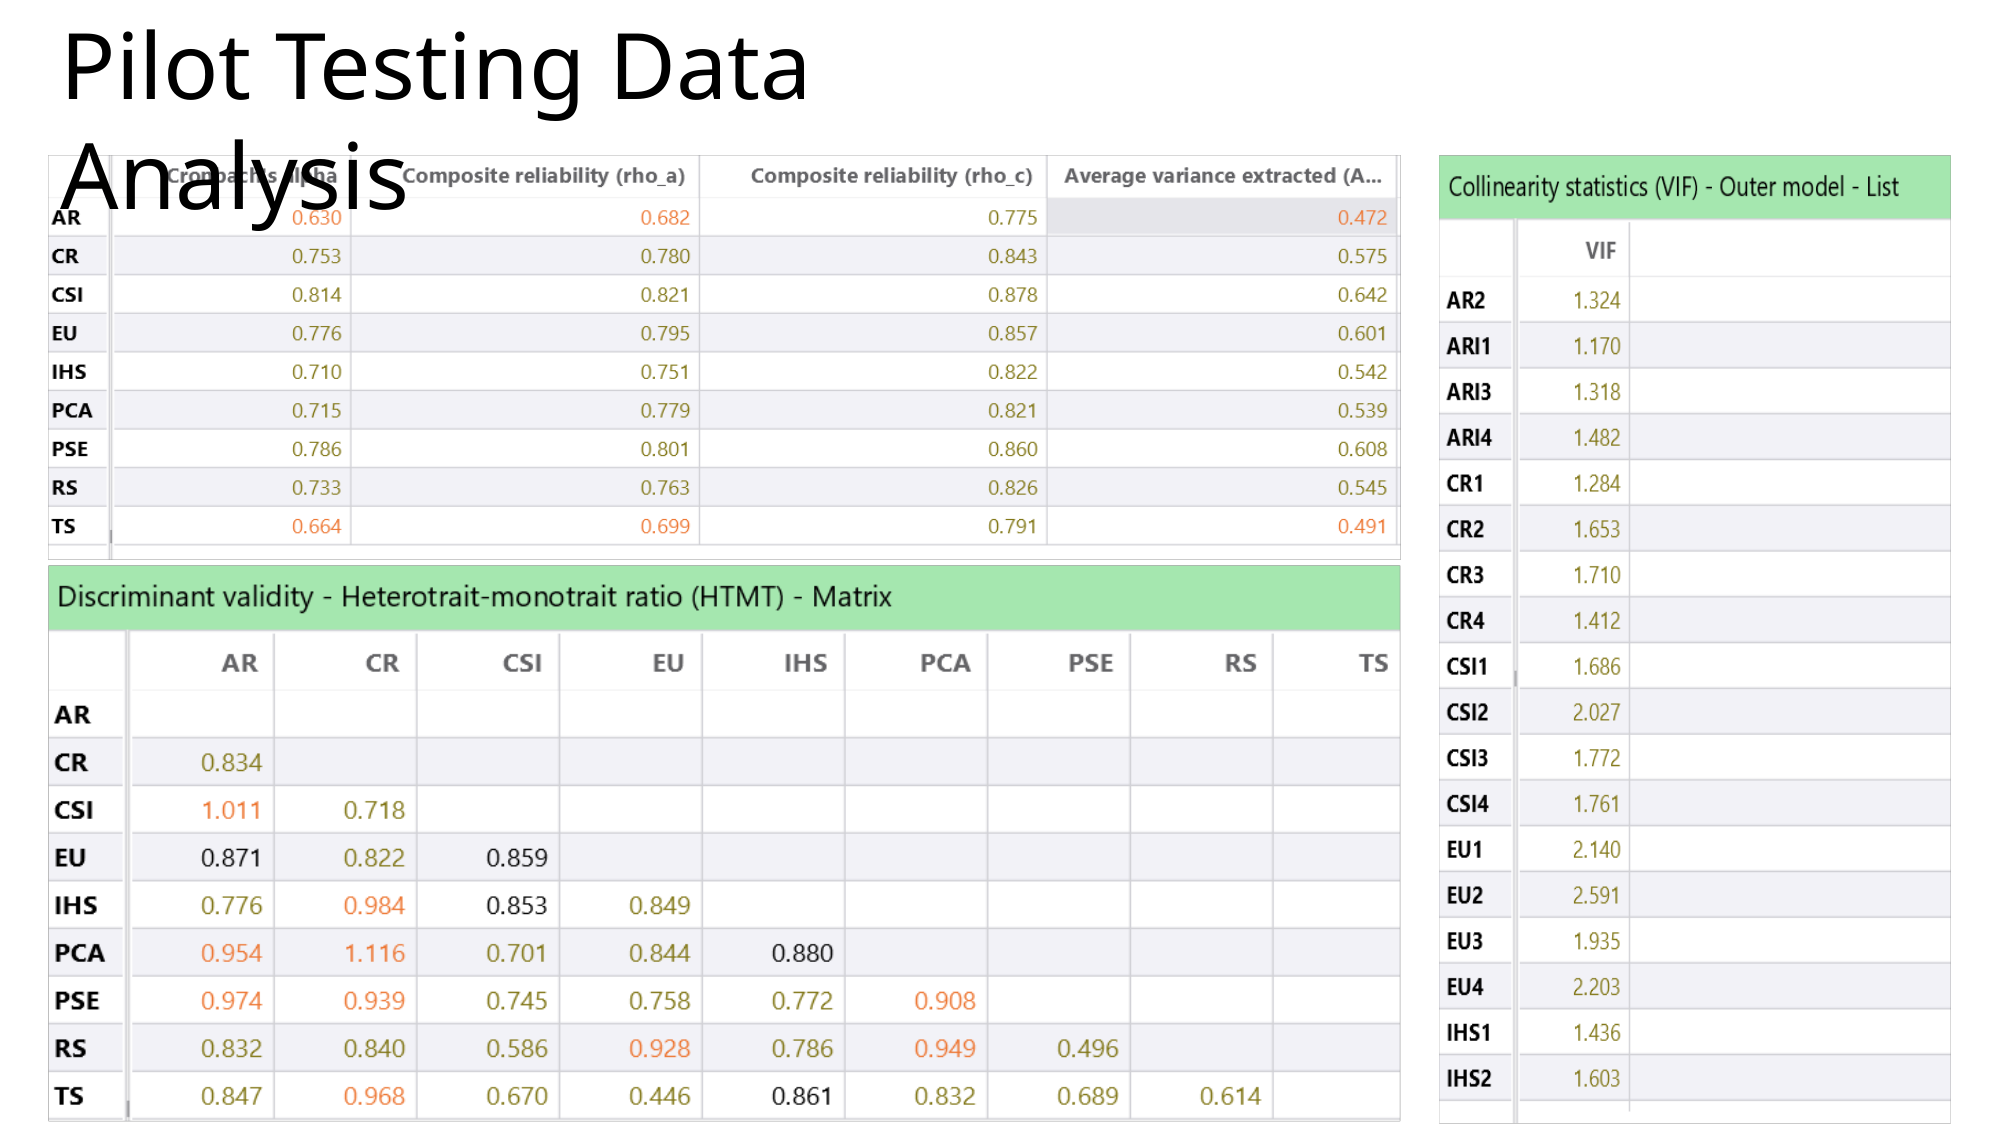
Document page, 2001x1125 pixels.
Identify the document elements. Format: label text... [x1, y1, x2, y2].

picture [1437, 153, 1953, 1125]
picture [46, 153, 1403, 1125]
text_box Pilot Testing Data Analysis [45, 0, 1142, 235]
